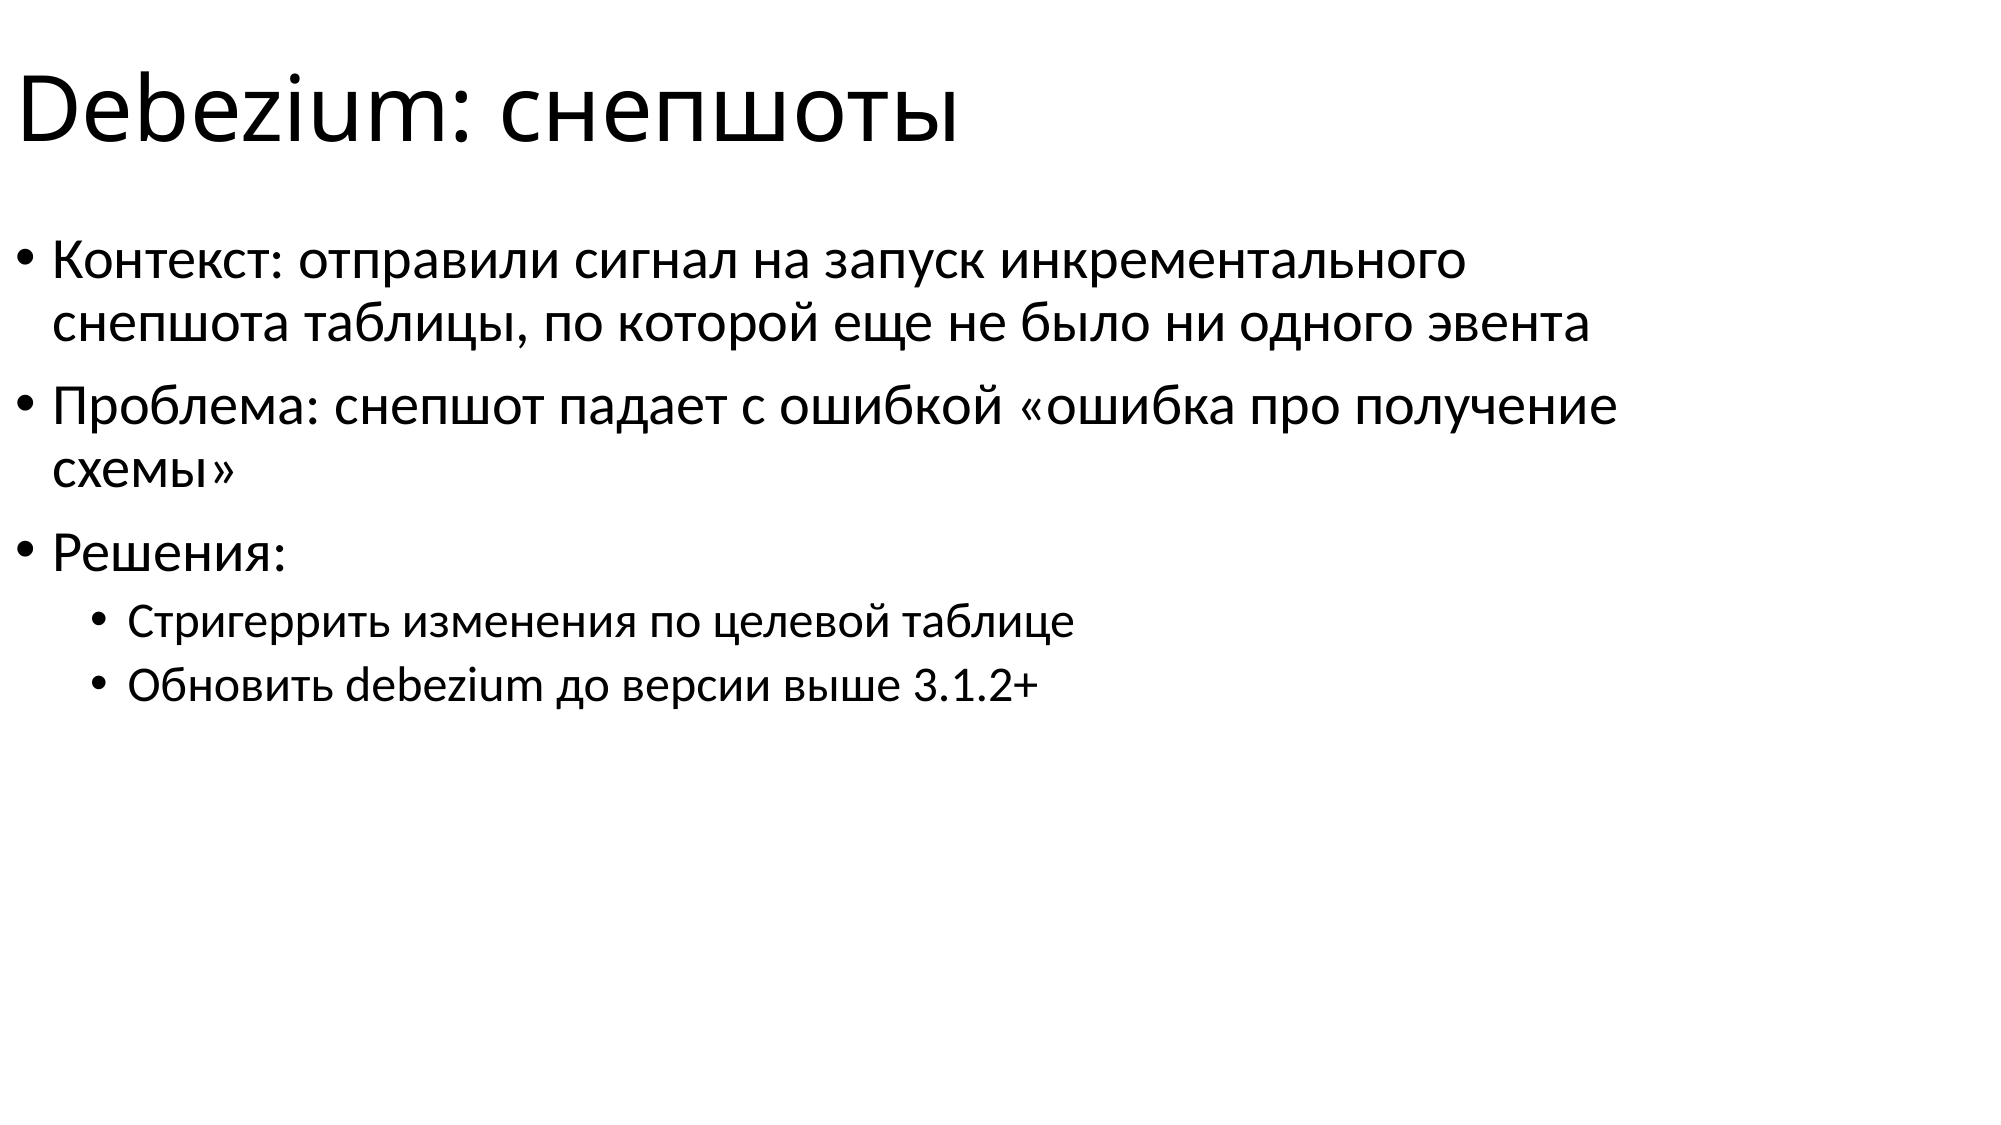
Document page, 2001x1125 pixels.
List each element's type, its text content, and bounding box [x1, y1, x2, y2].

list Контекст: отправили сигнал на запуск инкрементального снепшота таблицы, по которой еще не было ни одного эвента Проблема: снепшот падает с ошибкой «ошибка про получение схемы» Решения: Стригеррить изменения по целевой таблице Обновить debezium до версии выше 3.1.2+ [0, 220, 1725, 935]
title Debezium: снепшоты [0, 3, 1725, 220]
